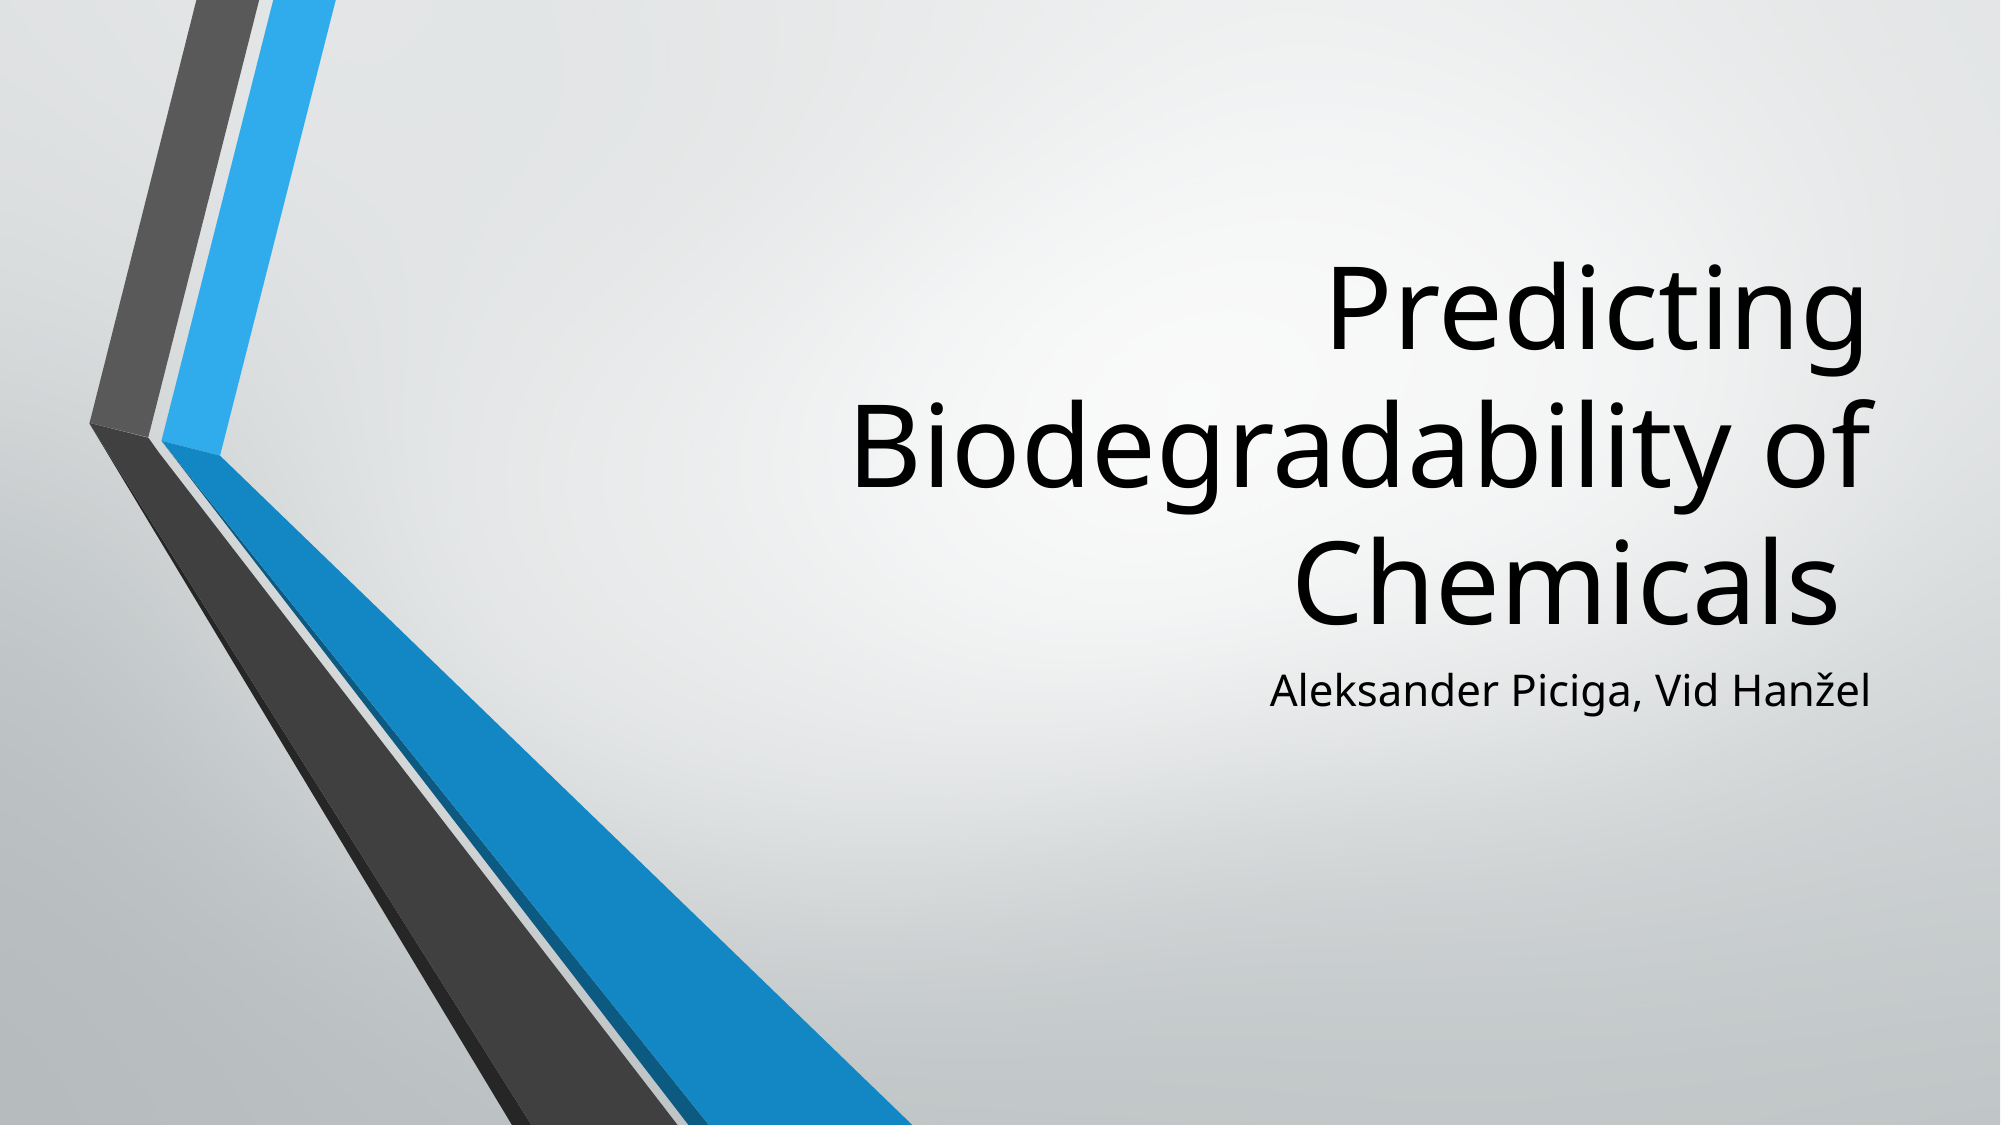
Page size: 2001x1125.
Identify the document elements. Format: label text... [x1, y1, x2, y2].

title Predicting Biodegradability of Chemicals [480, 226, 1887, 656]
subtitle Aleksander Piciga, Vid Hanžel [740, 655, 1887, 884]
